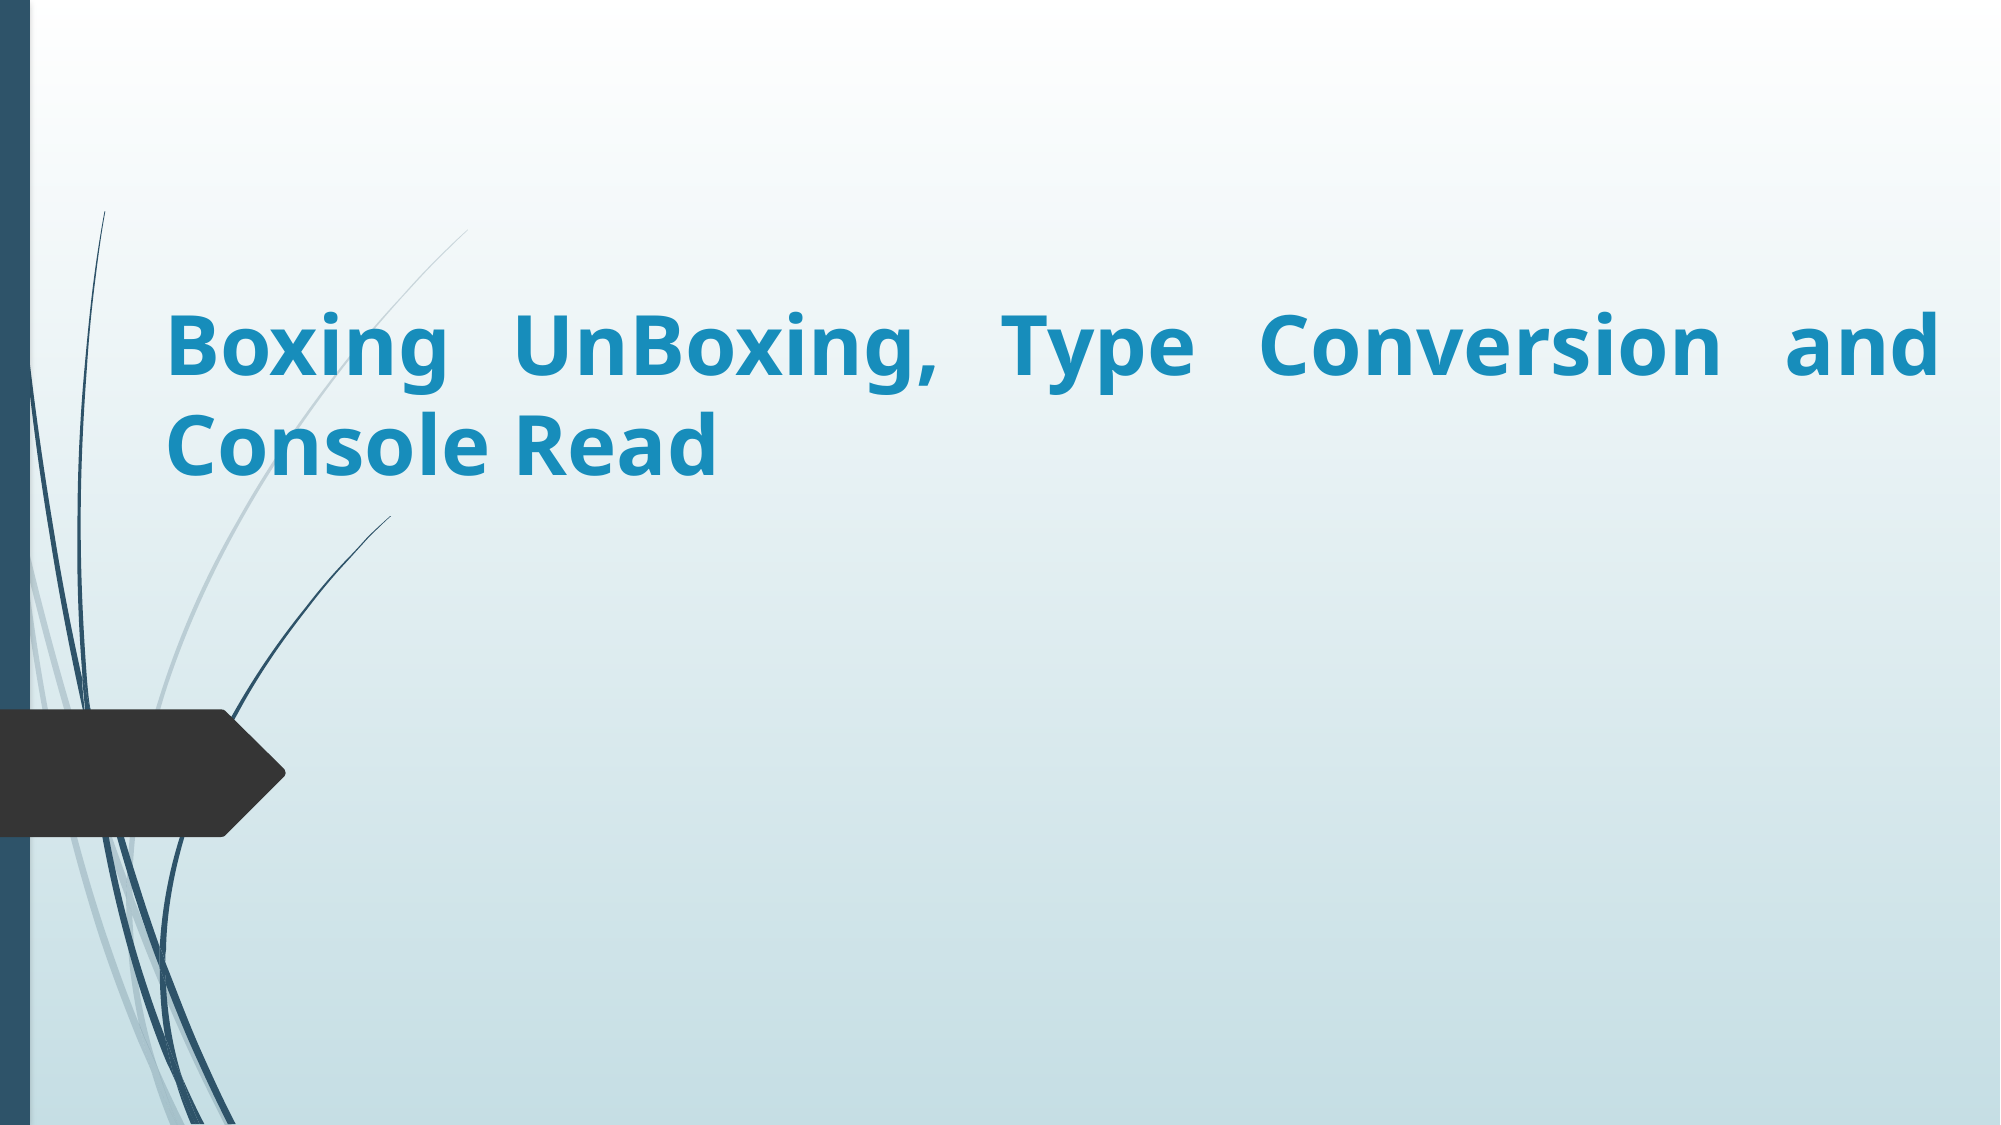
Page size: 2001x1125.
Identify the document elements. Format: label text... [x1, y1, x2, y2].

title Boxing UnBoxing, Type Conversion and Console Read [149, 229, 1960, 500]
